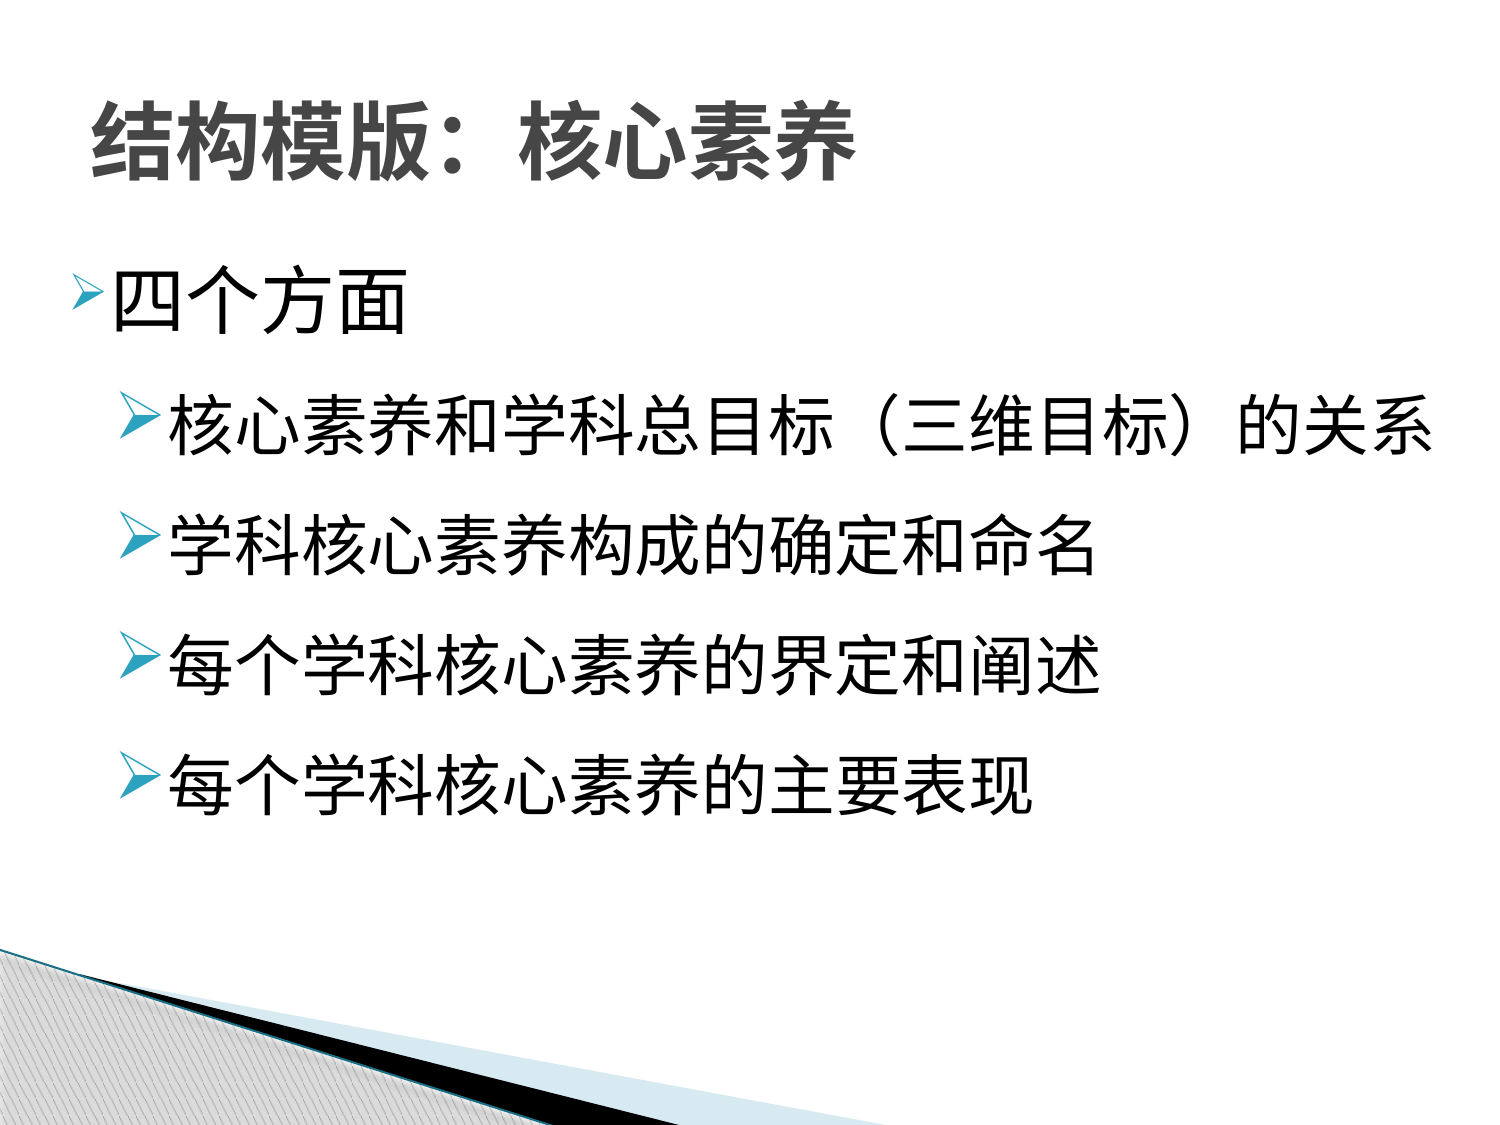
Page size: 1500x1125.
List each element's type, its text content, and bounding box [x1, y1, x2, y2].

list 四个方面 核心素养和学科总目标（三维目标）的关系 学科核心素养构成的确定和命名 每个学科核心素养的界定和阐述 每个学科核心素养的主要表现 [34, 245, 1466, 973]
title 结构模版：核心素养 [75, 45, 1425, 233]
